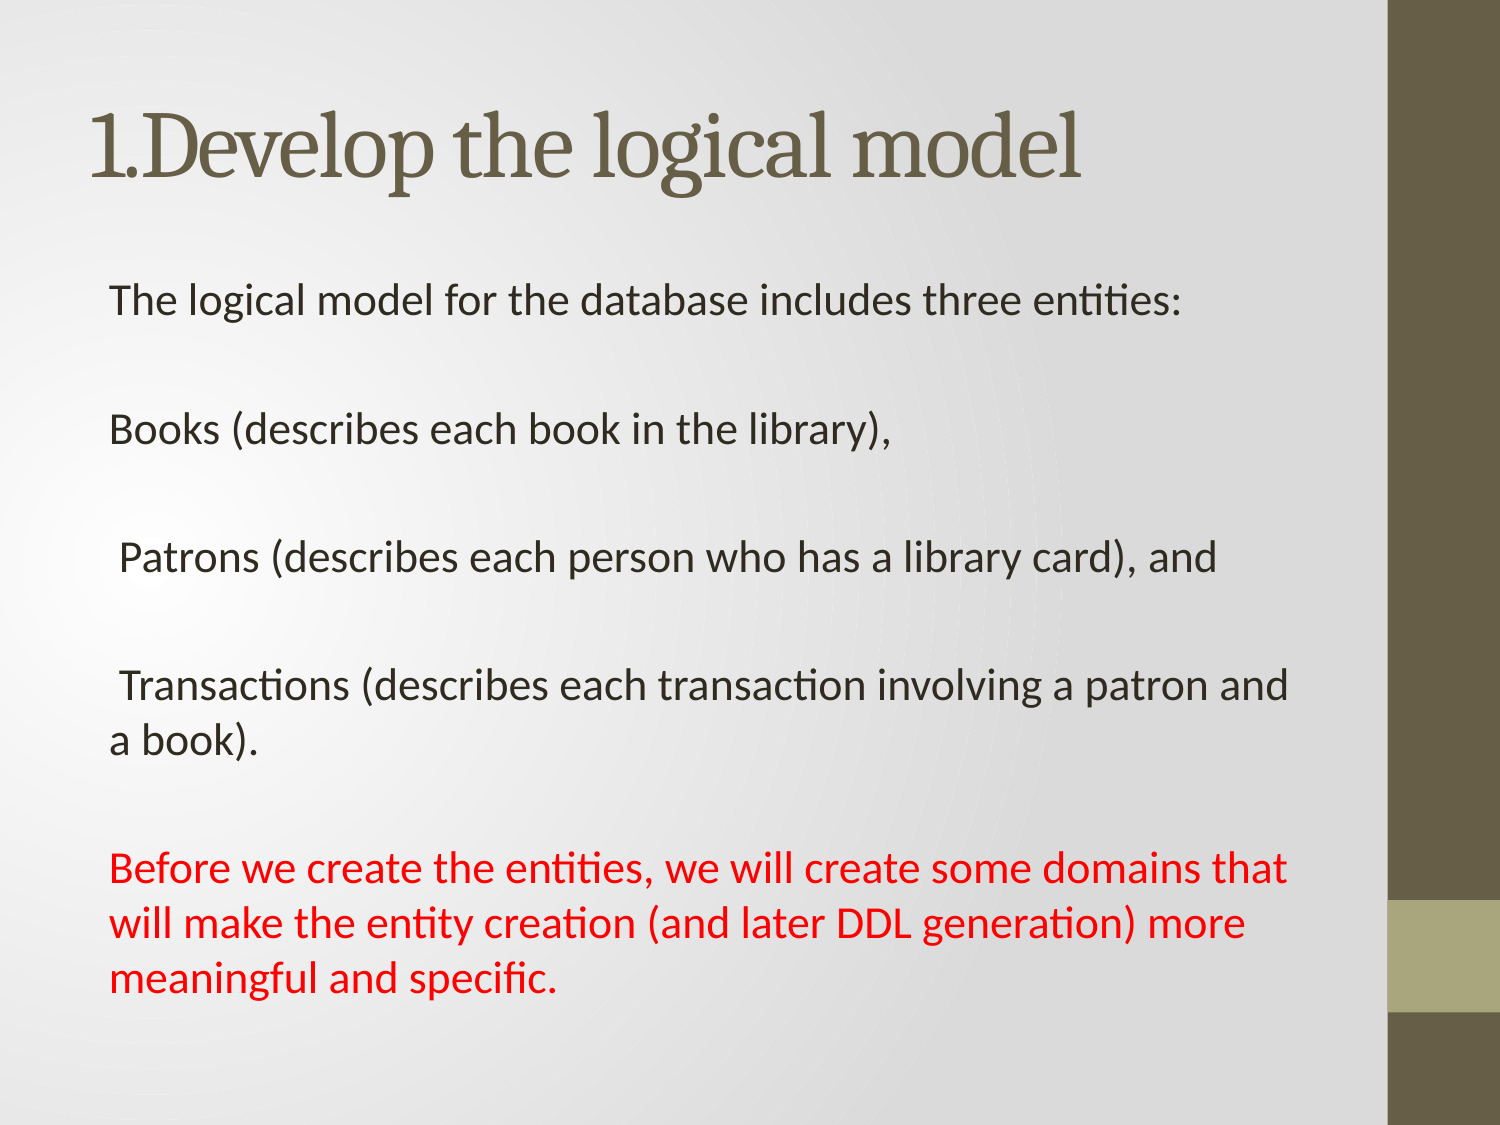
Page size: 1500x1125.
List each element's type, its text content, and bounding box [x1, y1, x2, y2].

title 1.Develop the logical model [75, 45, 1325, 233]
list The logical model for the database includes three entities: Books (describes each book in the library), Patrons (describes each person who has a library card), and Transactions (describes each transaction involving a patron and a book). Before we create the entities, we will create some domains that will make the entity creation (and later DDL generation) more meaningful and specific. [75, 262, 1325, 1050]
